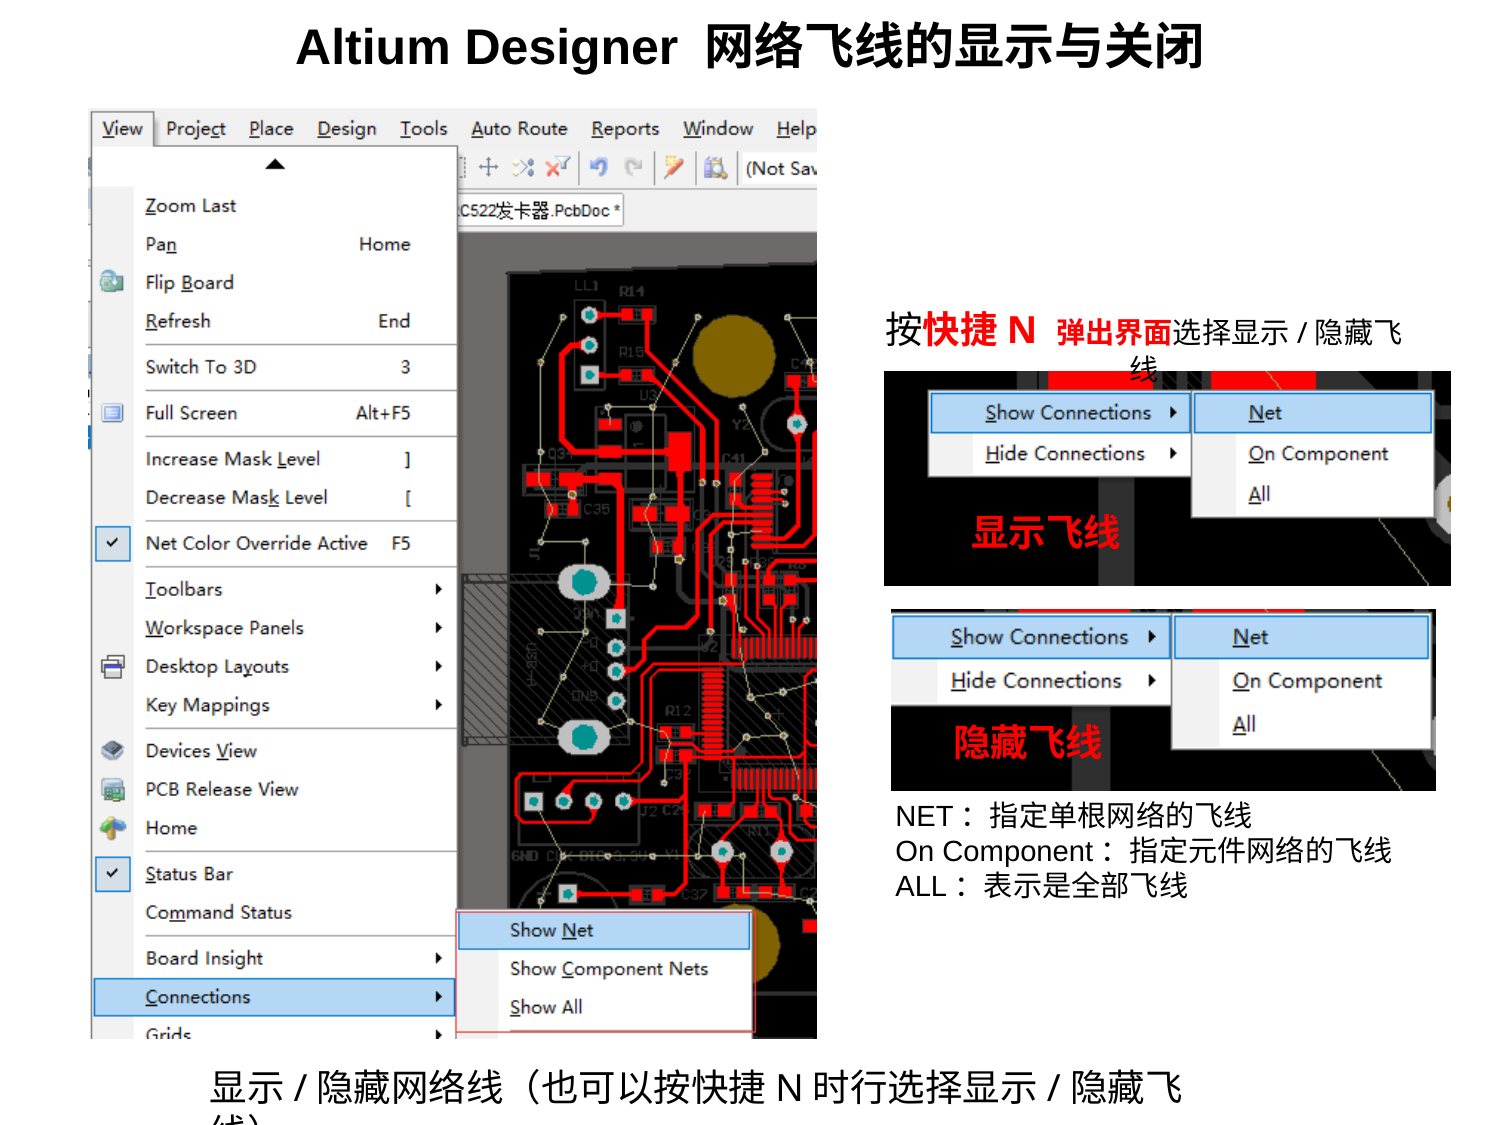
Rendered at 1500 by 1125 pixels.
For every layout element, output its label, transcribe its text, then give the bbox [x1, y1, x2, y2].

text_box 显示/隐藏网络线（也可以按快捷N时行选择显示/隐藏飞线）。 [194, 1056, 1306, 1125]
text_box 按快捷N 弹出界面选择显示/隐藏飞线 [861, 298, 1427, 394]
picture [884, 371, 1451, 586]
text_box NET：指定单根网络的飞线 On Component：指定元件网络的飞线 ALL：表示是全部飞线 [880, 790, 1427, 910]
picture [88, 104, 817, 1039]
picture [891, 609, 1436, 791]
text_box Altium Designer 网络飞线的显示与关闭 [219, 6, 1281, 82]
